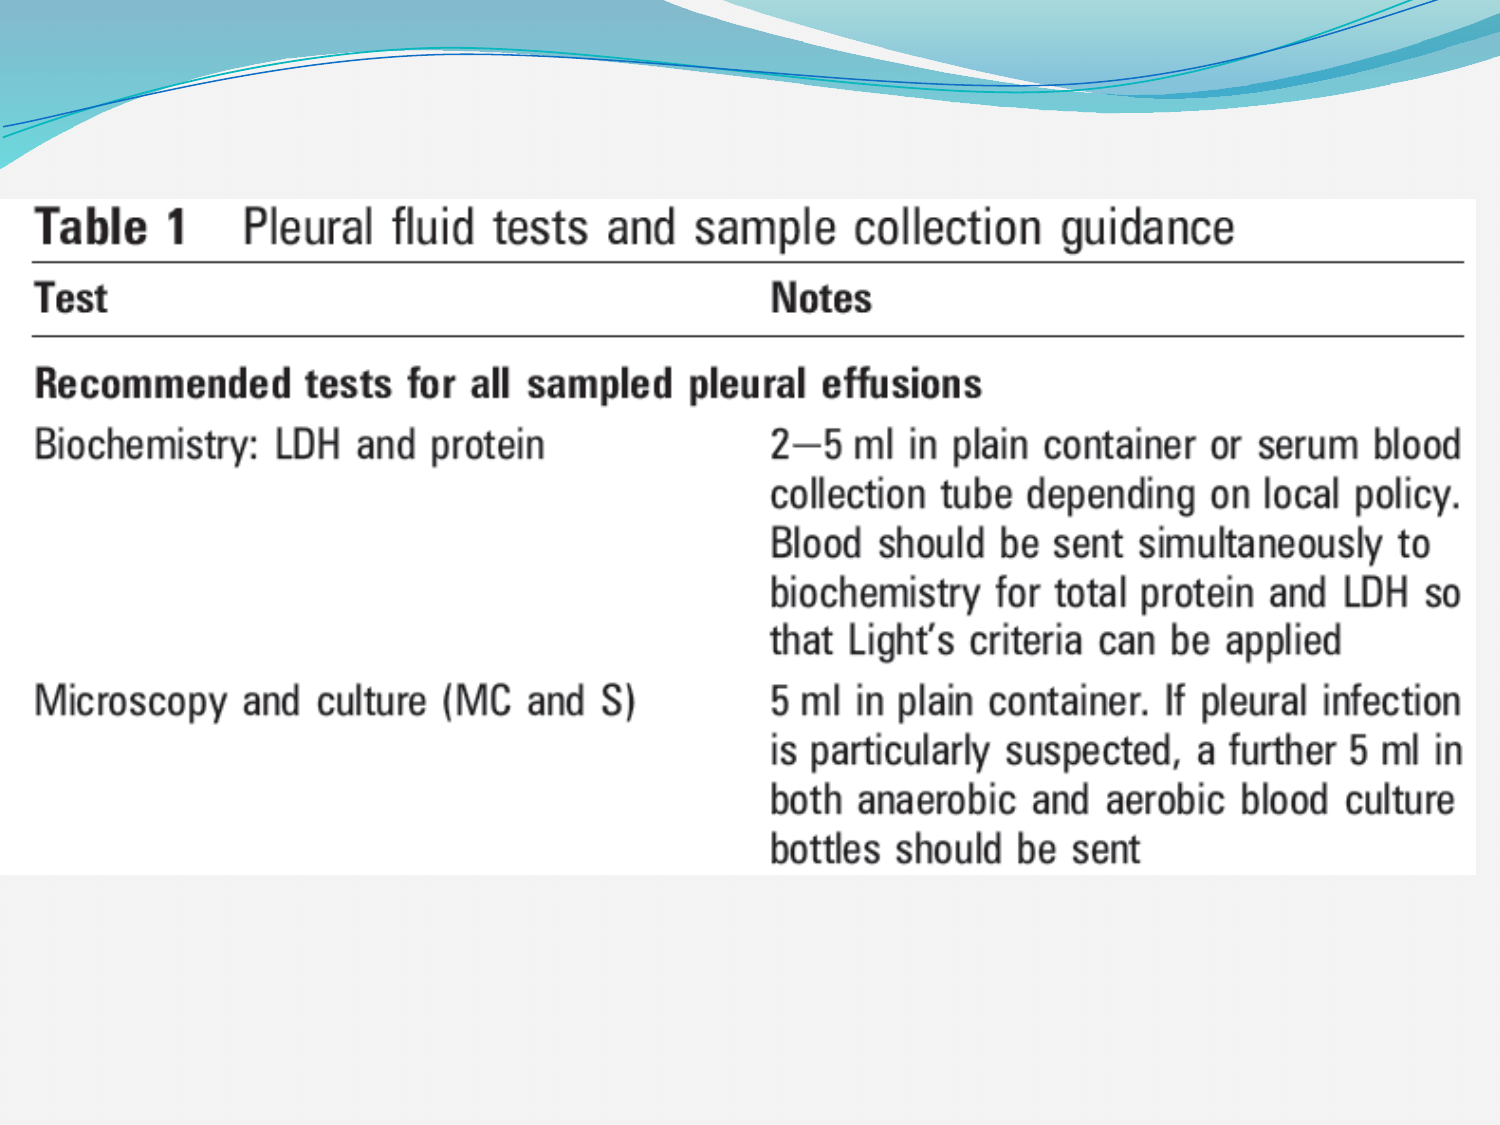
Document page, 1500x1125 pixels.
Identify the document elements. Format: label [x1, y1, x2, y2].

picture [0, 199, 1476, 876]
